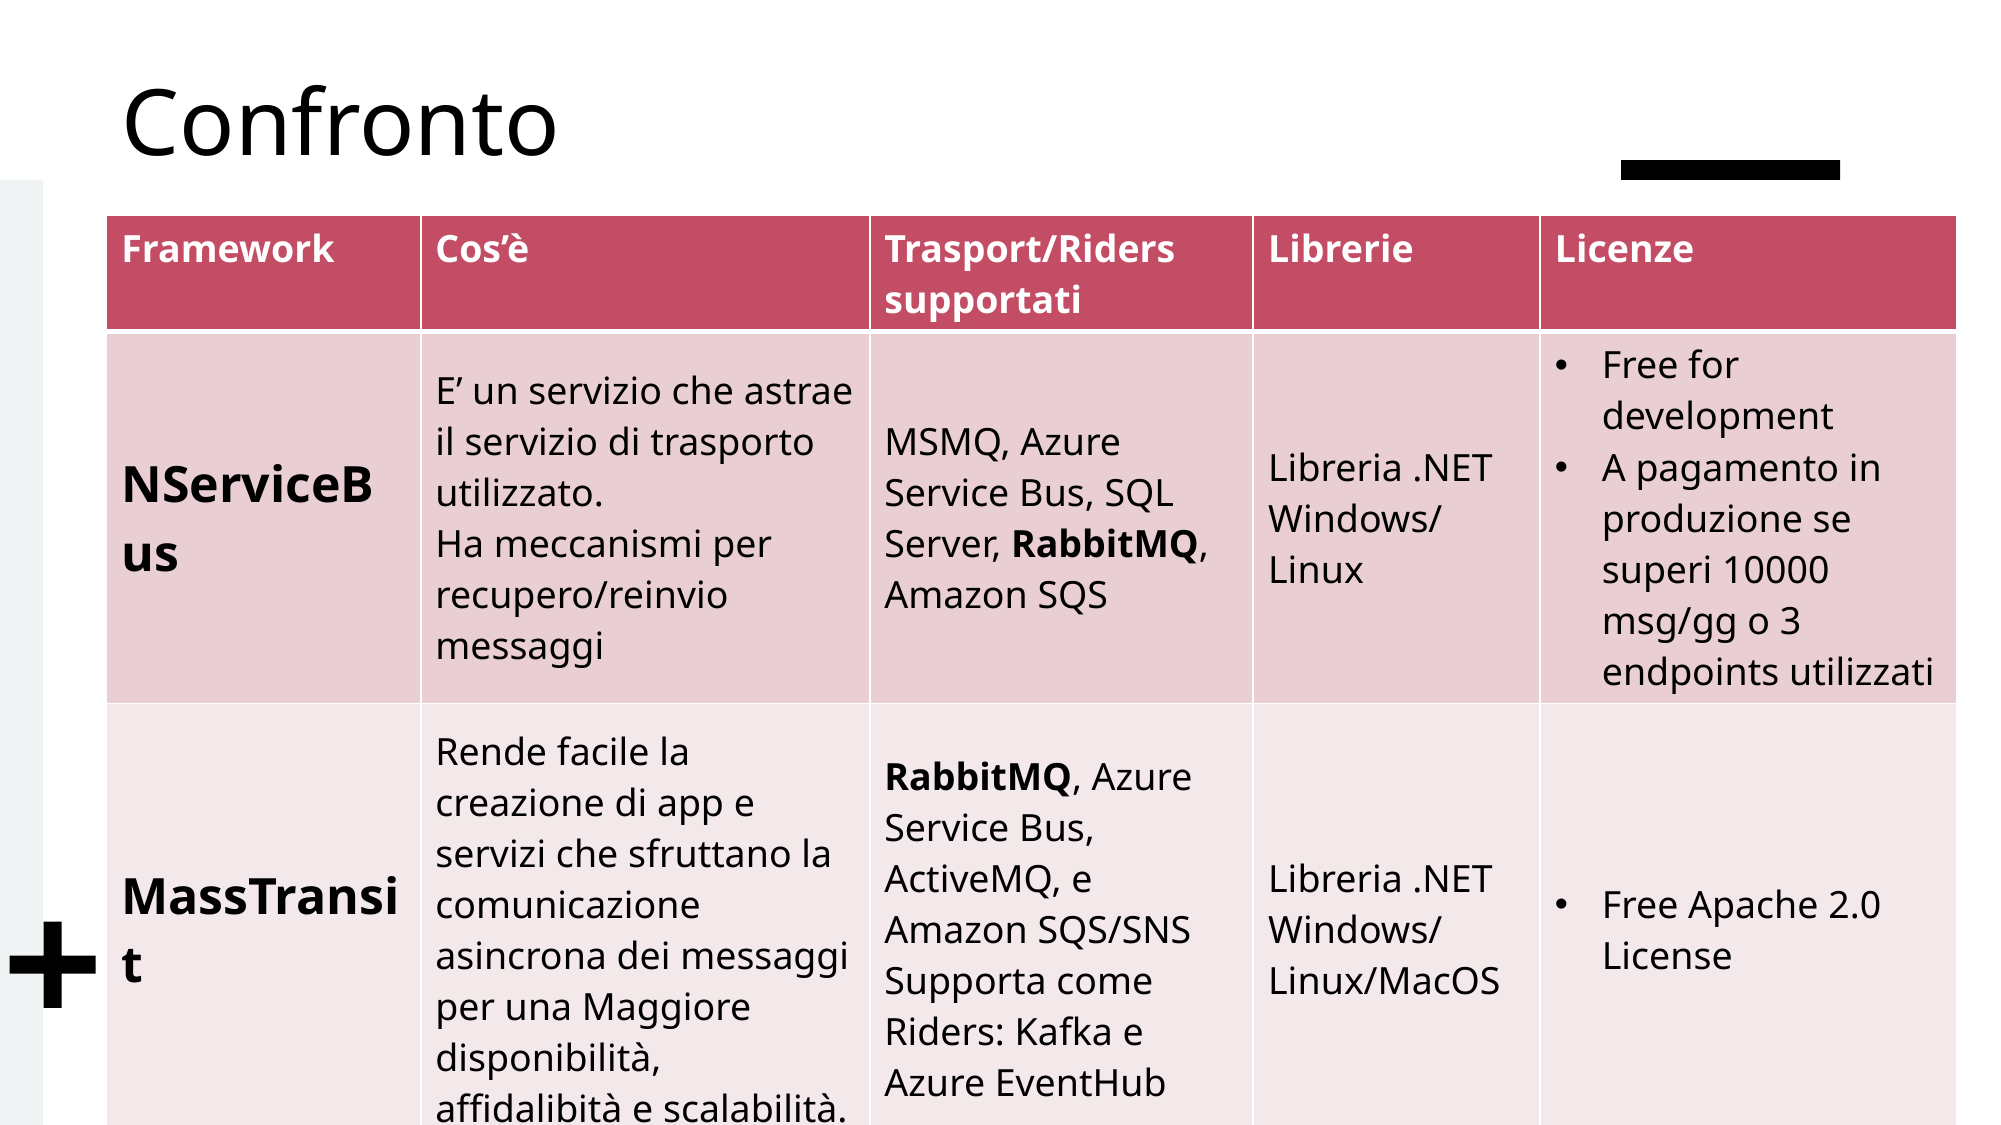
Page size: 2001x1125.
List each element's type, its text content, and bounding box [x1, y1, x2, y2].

table_cell NServiceBus [107, 334, 420, 703]
table_header Cos’è [422, 216, 869, 329]
title Confronto [106, 55, 1463, 214]
table_header Licenze [1541, 216, 1956, 329]
table_cell MSMQ, Azure Service Bus, SQL Server, RabbitMQ, Amazon SQS [871, 334, 1252, 703]
table_cell Libreria .NET Windows/Linux/MacOS [1254, 704, 1539, 1125]
table_header Trasport/Riders supportati [871, 216, 1252, 329]
table_cell E’ un servizio che astrae il servizio di trasporto utilizzato. Ha meccanismi per recupero/reinvio messaggi [422, 334, 869, 703]
table_cell MassTransit [107, 704, 420, 1125]
table_cell Libreria .NET Windows/Linux [1254, 334, 1539, 703]
table_cell Free Apache 2.0 License [1541, 704, 1956, 1125]
table_cell Rende facile la creazione di app e servizi che sfruttano la comunicazione asincrona dei messaggi per una Maggiore disponibilità, affidalibità e scalabilità. [422, 704, 869, 1125]
table_cell Free for development A pagamento in produzione se superi 10000 msg/gg o 3 endpoints utilizzati [1541, 334, 1956, 703]
table_header Framework [107, 216, 420, 329]
table_cell RabbitMQ, Azure Service Bus, ActiveMQ, e Amazon SQS/SNS Supporta come Riders: Kafka e Azure EventHub [871, 704, 1252, 1125]
table_header Librerie [1254, 216, 1539, 329]
